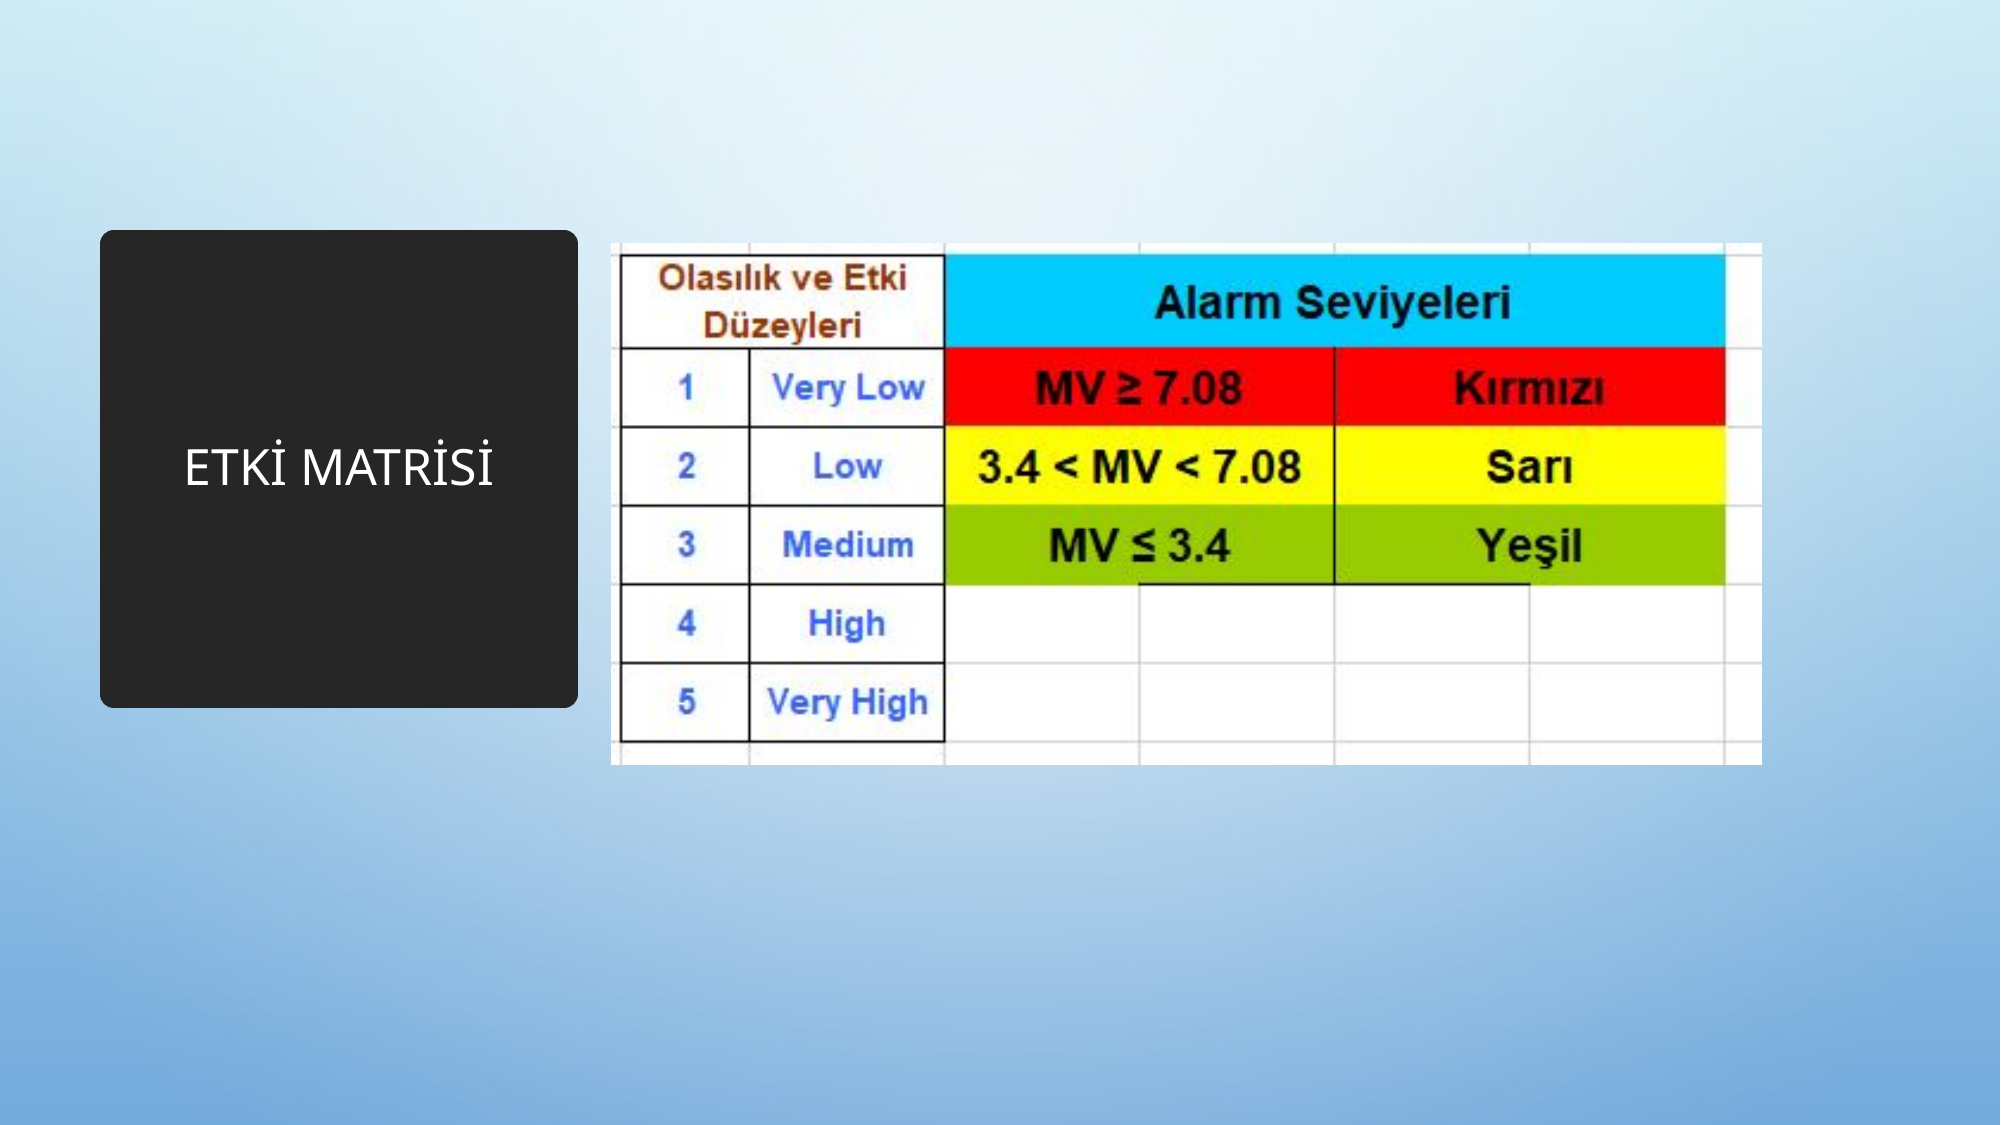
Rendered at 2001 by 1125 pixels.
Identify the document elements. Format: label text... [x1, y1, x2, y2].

picture [611, 243, 1762, 765]
title ETKİ MATRİSİ [113, 243, 564, 694]
